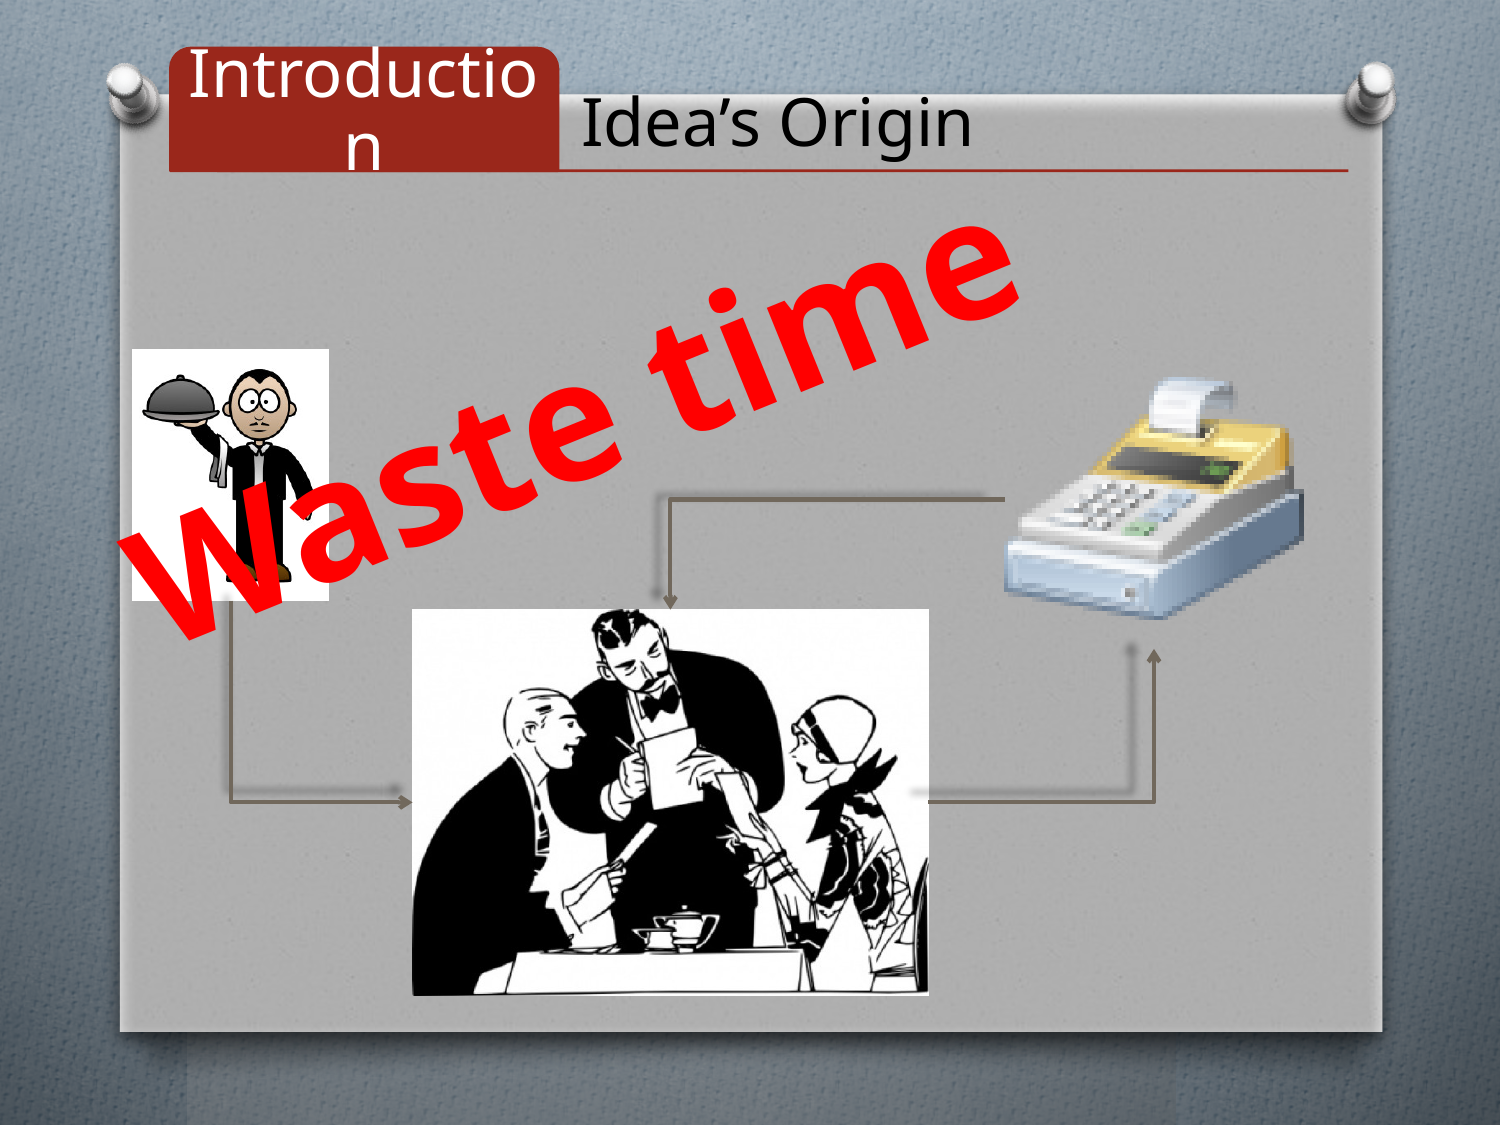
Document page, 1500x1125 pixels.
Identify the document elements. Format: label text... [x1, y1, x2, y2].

text_box Waste time [82, 296, 1062, 696]
picture [75, 29, 172, 153]
picture [132, 349, 329, 601]
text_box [928, 648, 1155, 803]
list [193, 0, 1326, 294]
picture [1004, 349, 1304, 650]
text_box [220, 610, 423, 793]
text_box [670, 499, 996, 610]
picture [412, 609, 929, 996]
picture [1326, 35, 1439, 156]
